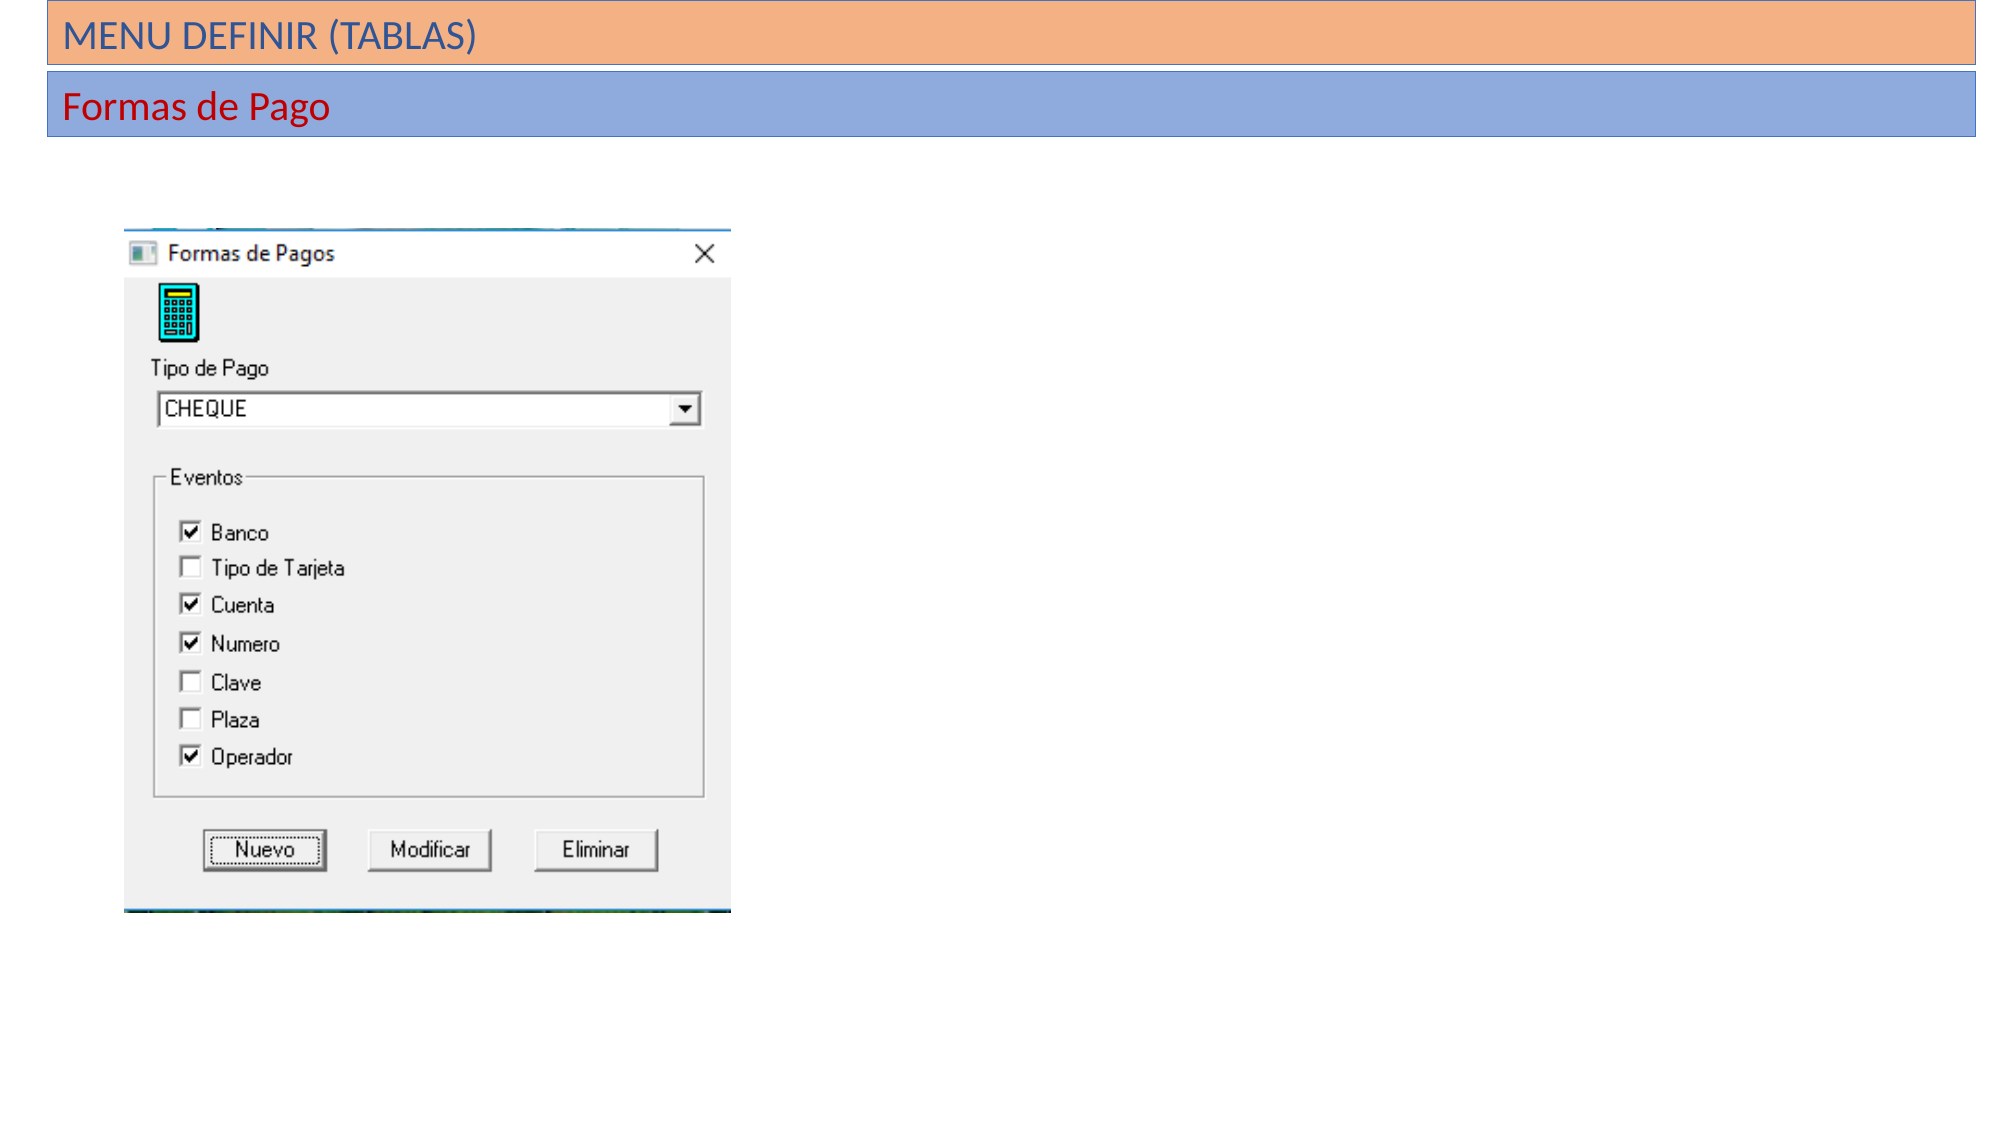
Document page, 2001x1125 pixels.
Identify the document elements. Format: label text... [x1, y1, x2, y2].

text_box Formas de Pago [47, 71, 1976, 137]
text_box MENU DEFINIR (TABLAS) [47, 0, 1976, 65]
picture [124, 228, 731, 913]
